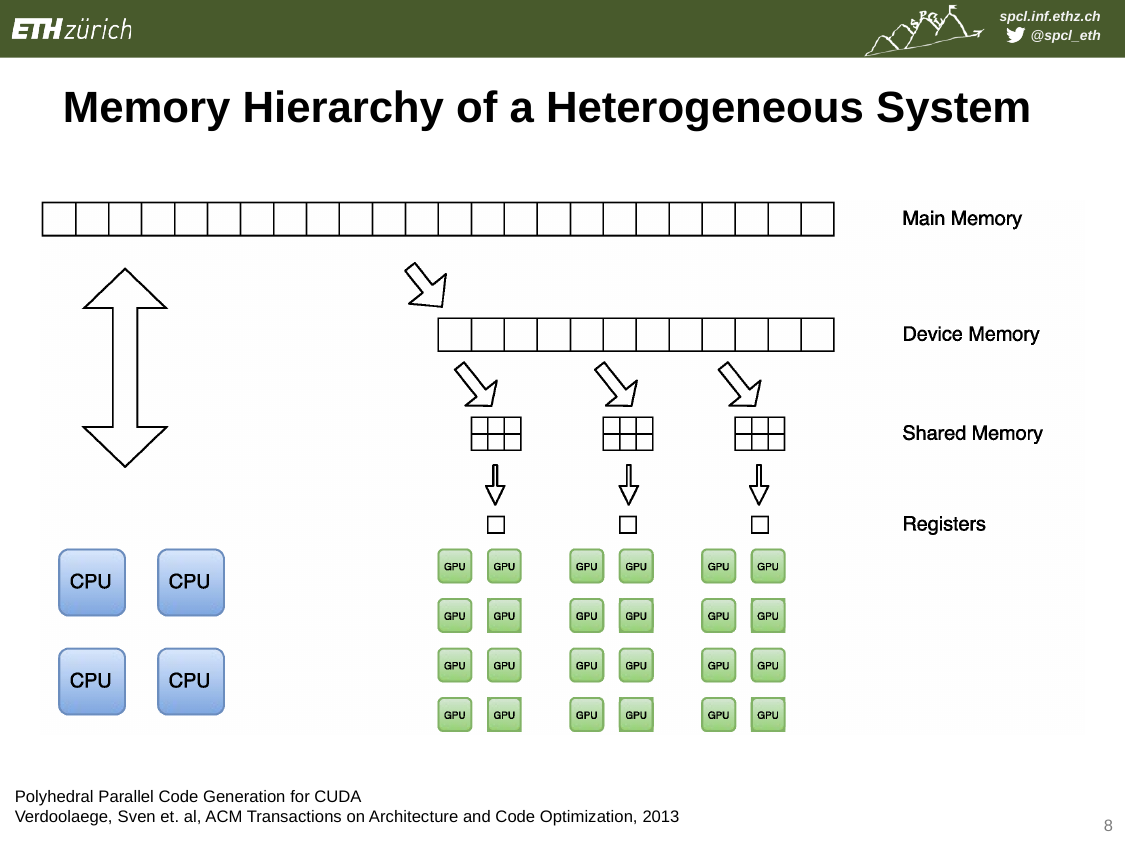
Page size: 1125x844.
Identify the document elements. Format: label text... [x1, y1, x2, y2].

picture [863, 0, 986, 59]
title Memory Hierarchy of a Heterogeneous System [39, 65, 1086, 132]
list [39, 200, 1086, 735]
picture [999, 18, 1032, 51]
text_box Polyhedral Parallel Code Generation for CUDA Verdoolaege, Sven et. al, ACM Transactions on Architecture and Code Optimization, 2013 [0, 778, 999, 833]
slide_number 8 [1092, 795, 1125, 844]
